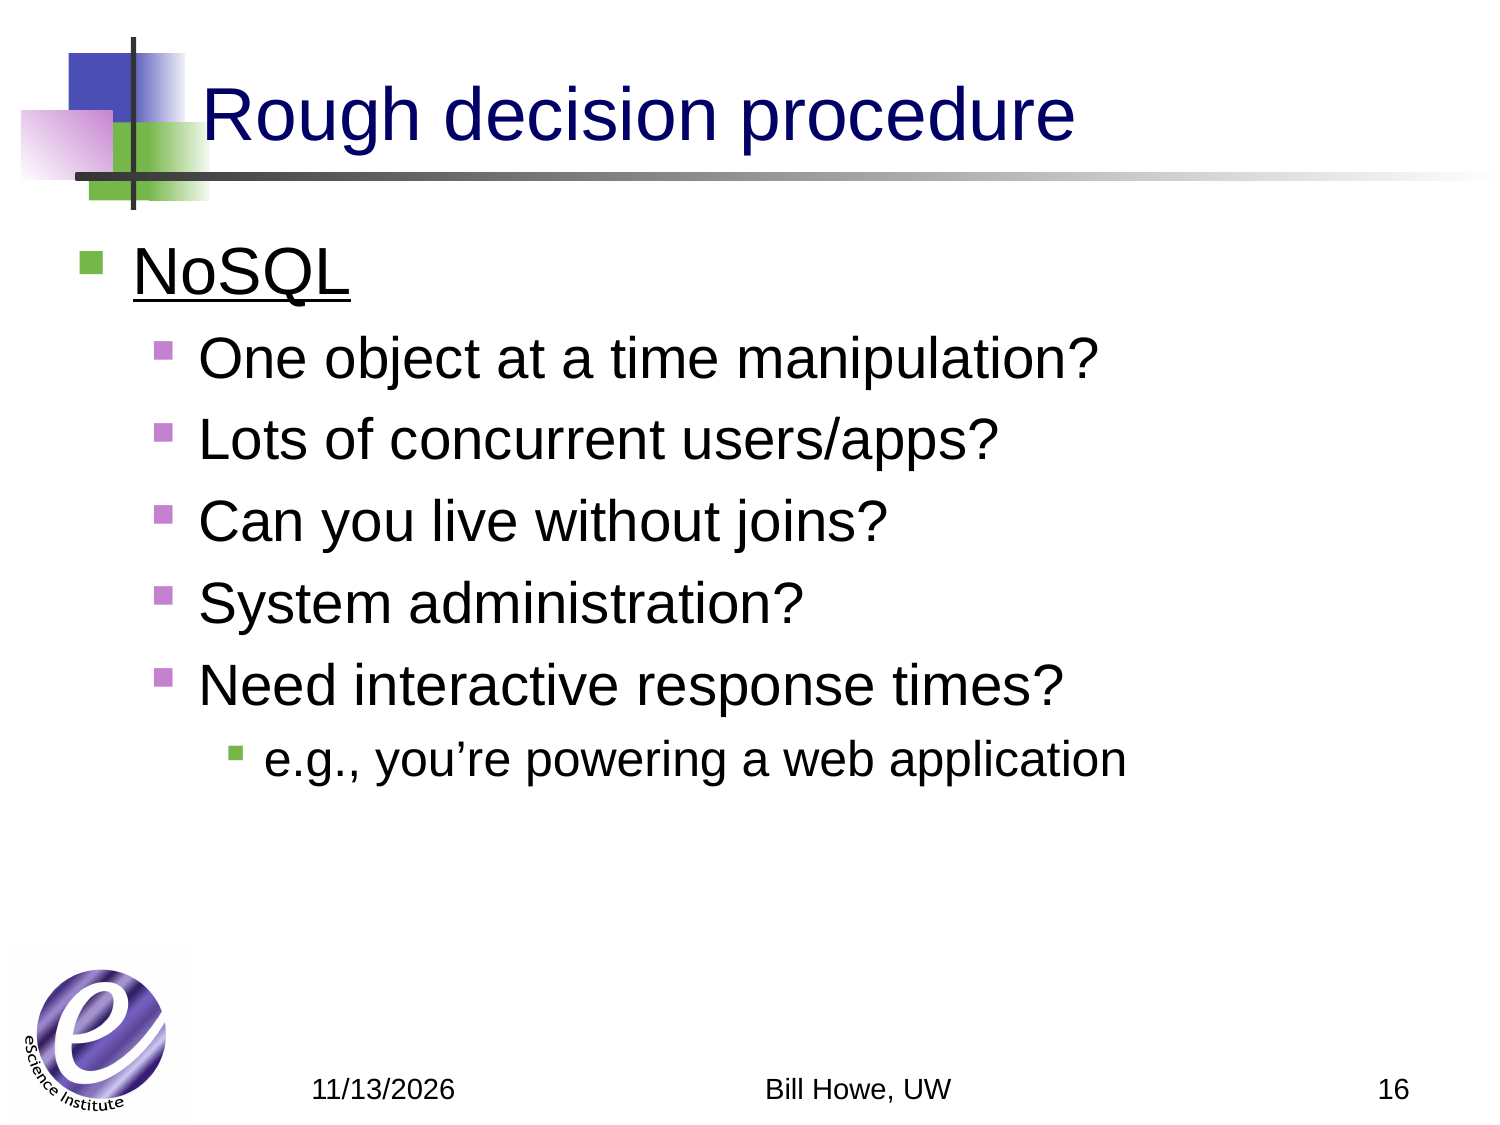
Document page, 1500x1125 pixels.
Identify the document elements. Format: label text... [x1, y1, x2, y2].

slide_number 16 [1112, 1037, 1425, 1113]
title Rough decision procedure [186, 52, 1466, 163]
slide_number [296, 1038, 609, 1113]
list NoSQL One object at a time manipulation? Lots of concurrent users/apps? Can you live without joins? System administration? Need interactive response times? e.g., you’re powering a web application [61, 220, 1447, 1002]
picture [6, 945, 192, 1125]
footer Bill Howe, UW [620, 1037, 1096, 1113]
